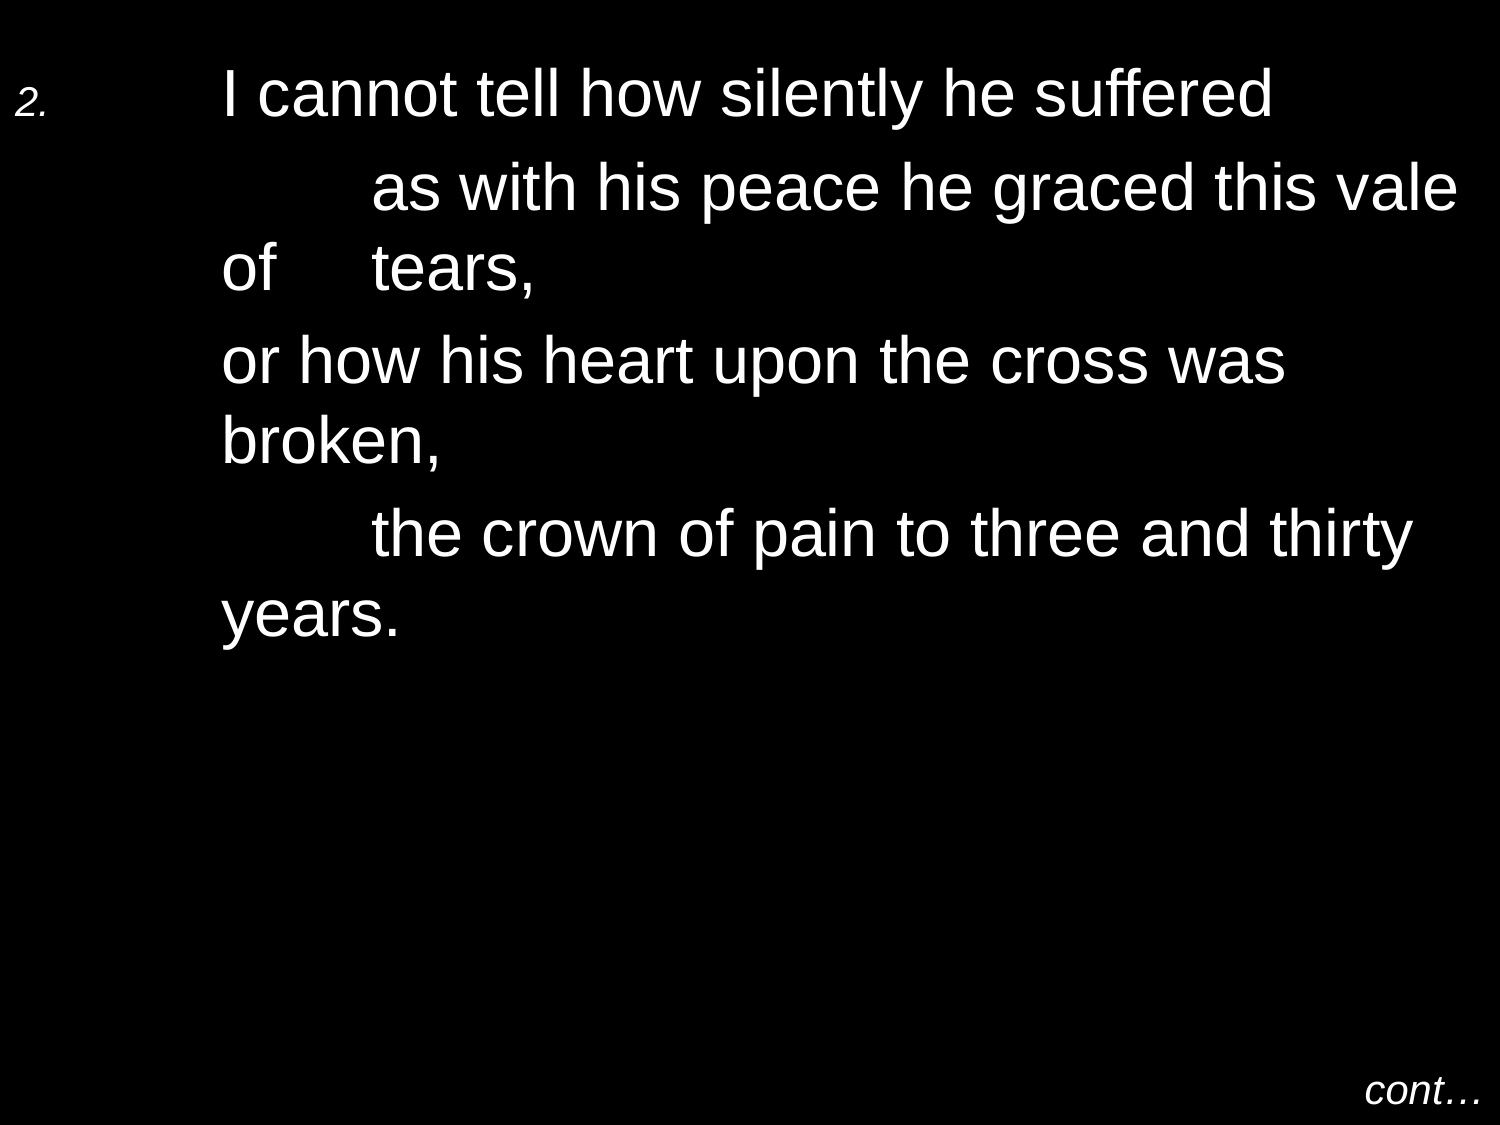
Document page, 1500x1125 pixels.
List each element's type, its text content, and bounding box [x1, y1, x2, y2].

list 2. I cannot tell how silently he suffered as with his peace he graced this vale of tears, or how his heart upon the cross was broken, the crown of pain to three and thirty years. [0, 42, 1500, 1047]
text_box cont… [1340, 1055, 1500, 1121]
